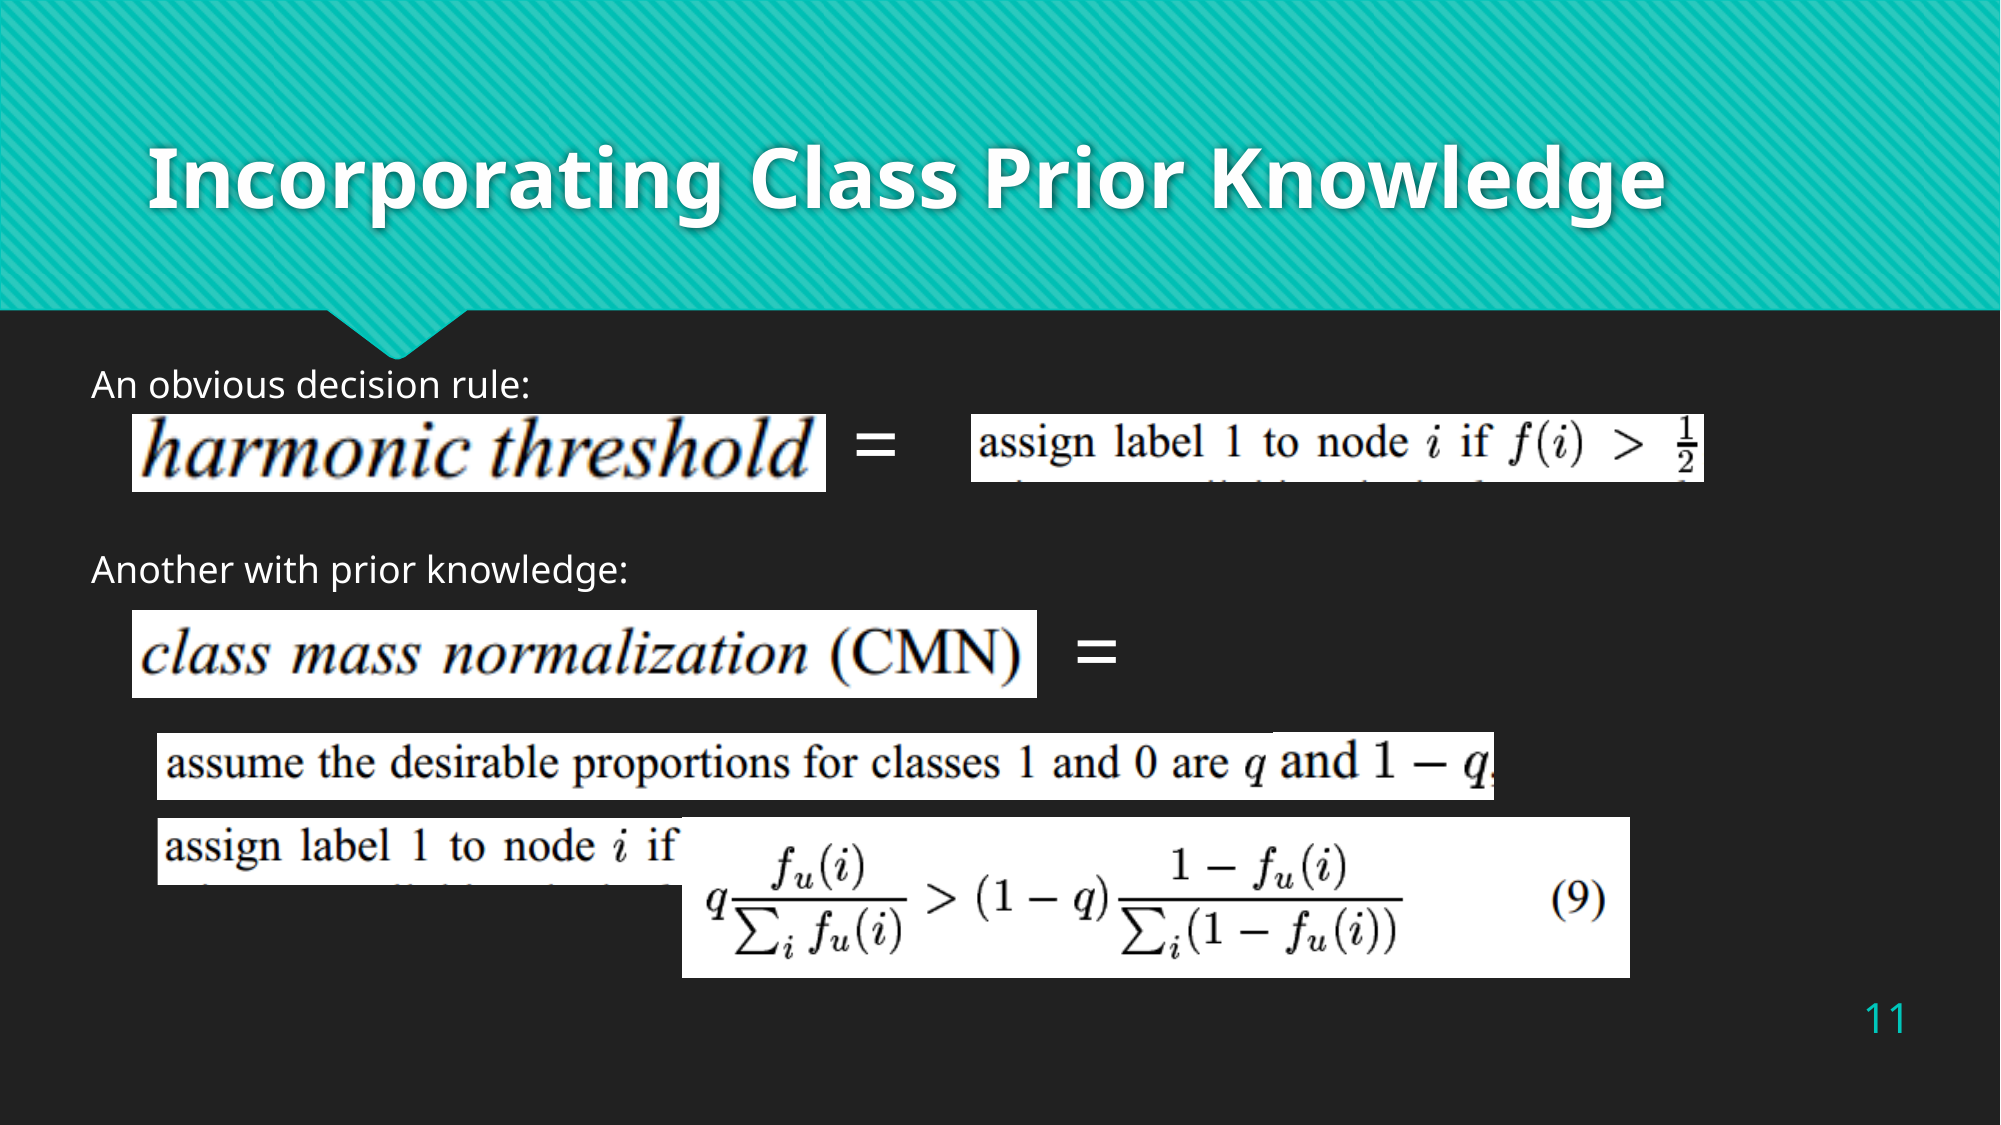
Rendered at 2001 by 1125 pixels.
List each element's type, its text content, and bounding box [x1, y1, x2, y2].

text_box Another with prior knowledge: [76, 538, 645, 598]
picture [970, 414, 1705, 482]
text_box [157, 816, 1630, 979]
slide_number 11 [1751, 970, 1926, 1051]
title Incorporating Class Prior Knowledge [132, 73, 1868, 233]
text_box = [837, 384, 915, 499]
text_box = [1058, 590, 1136, 706]
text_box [157, 732, 1494, 800]
picture [132, 414, 826, 492]
text_box An obvious decision rule: [76, 353, 546, 414]
picture [132, 610, 1037, 699]
